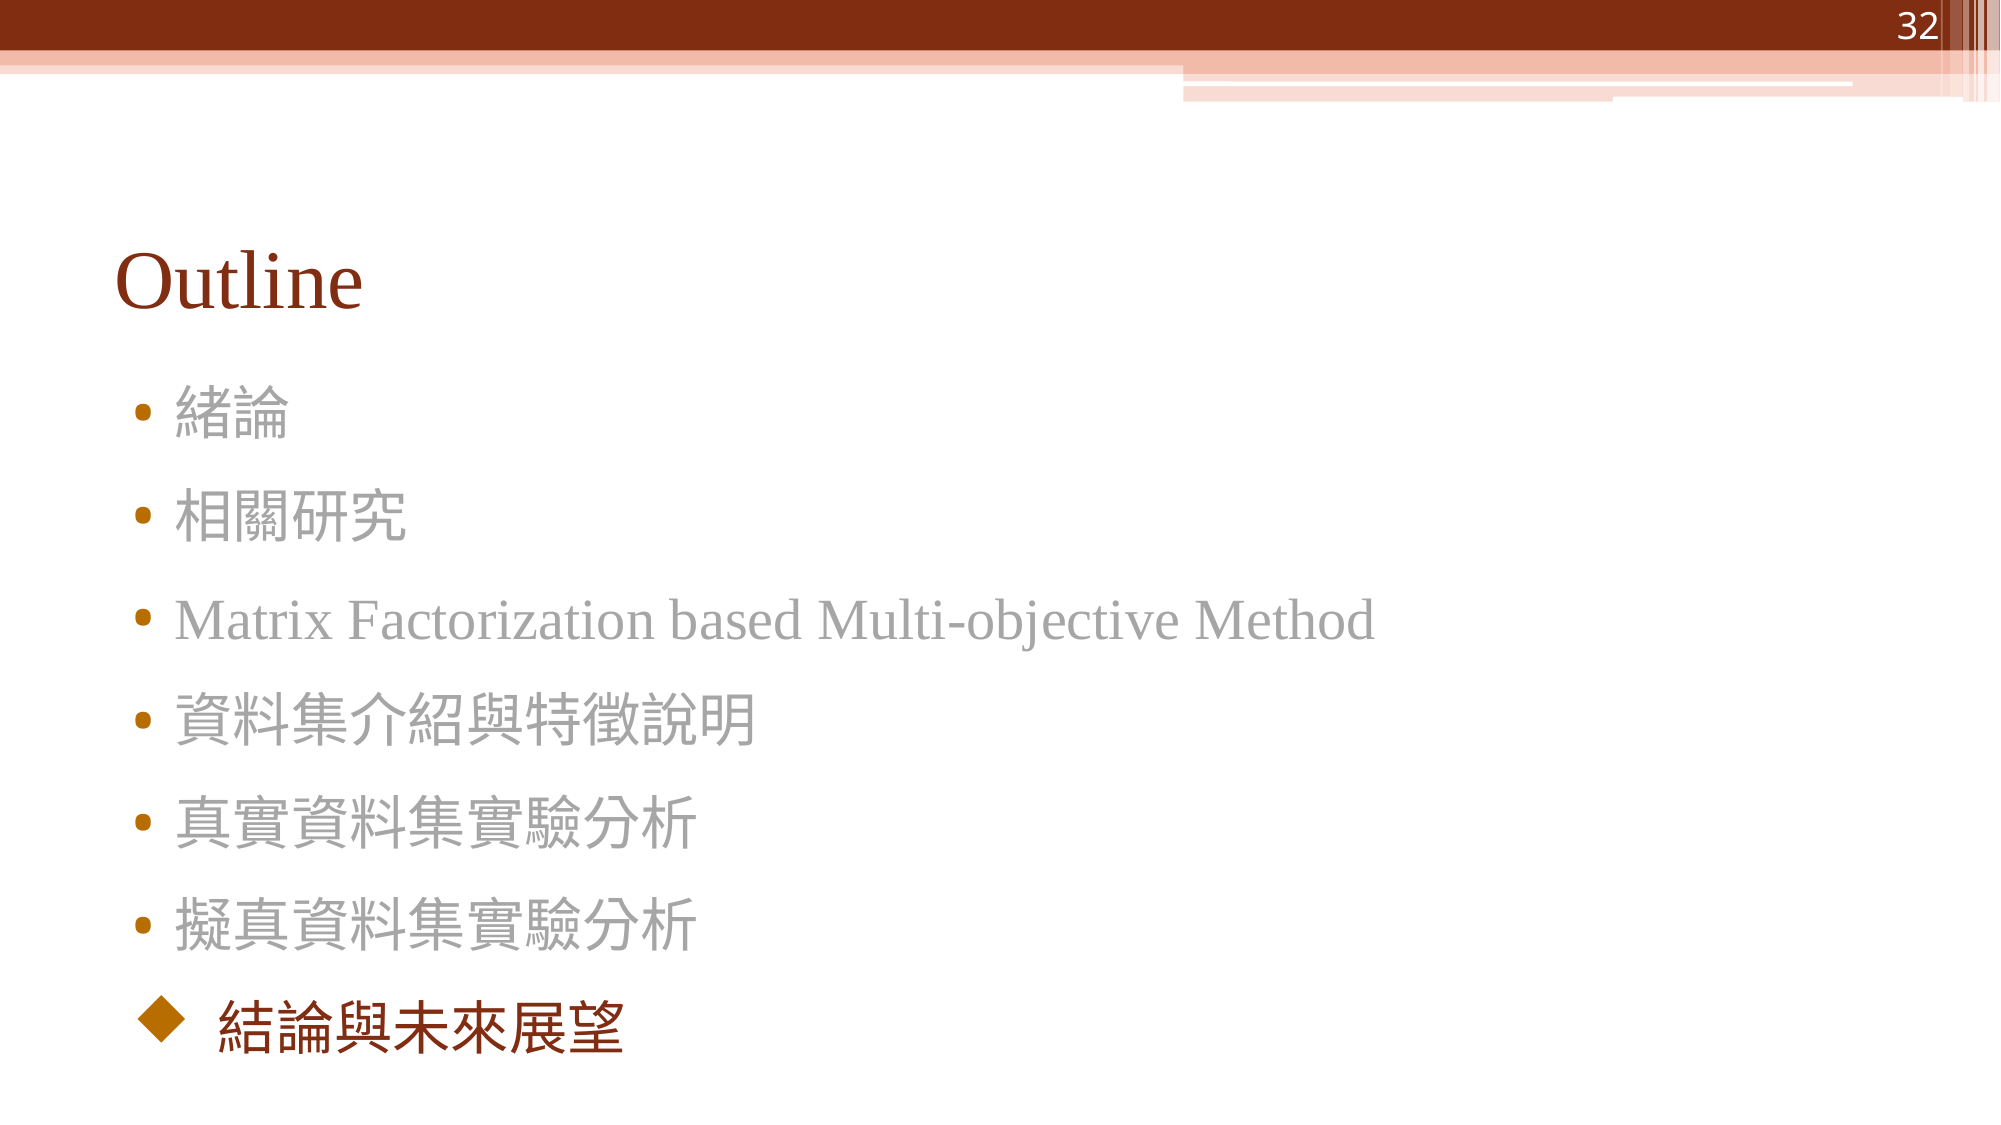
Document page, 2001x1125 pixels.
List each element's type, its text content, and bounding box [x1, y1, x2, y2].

title Outline [99, 187, 1900, 363]
slide_number 32 [1788, 0, 1955, 61]
list 緒論 相關研究 Matrix Factorization based Multi-objective Method 資料集介紹與特徵說明 真實資料集實驗分析 擬真資料集實驗分析 結論與未來展望 [99, 368, 1900, 1079]
